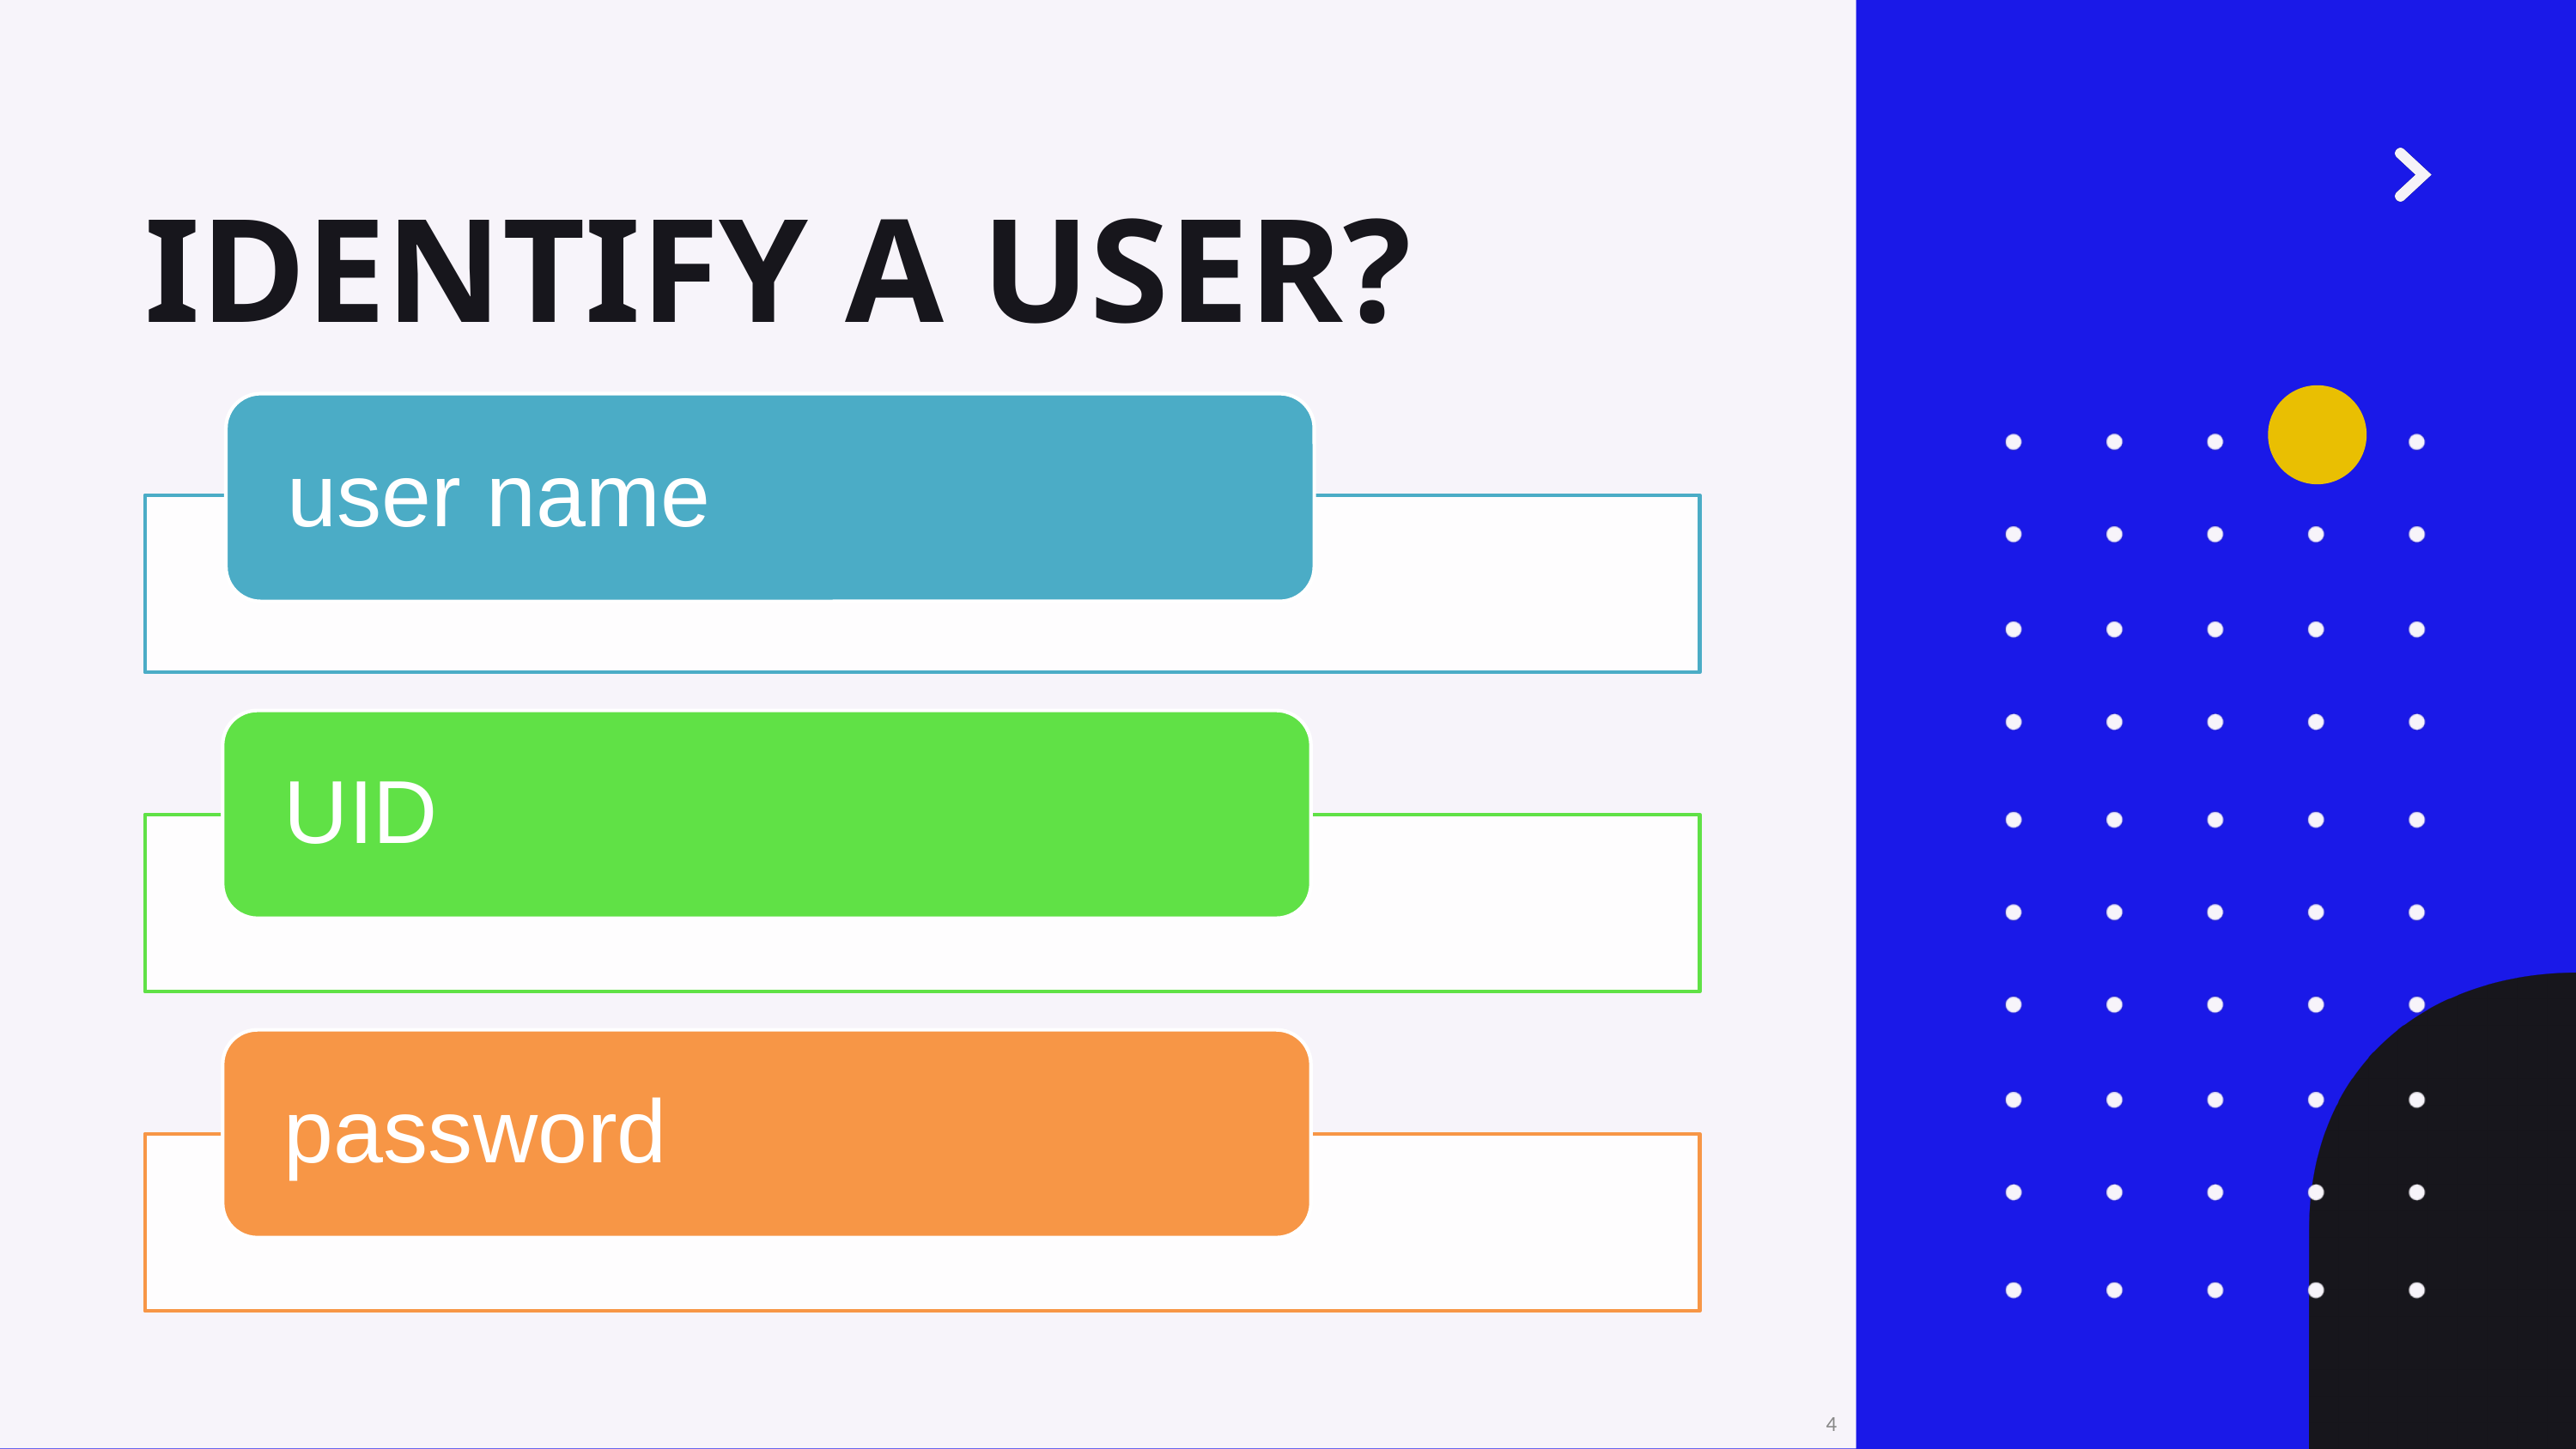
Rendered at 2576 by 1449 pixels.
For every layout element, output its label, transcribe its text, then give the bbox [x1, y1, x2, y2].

text_box [0, 0, 1856, 1449]
text_box [2269, 385, 2366, 426]
picture [1995, 898, 2576, 1449]
text_box IDENTIFY A USER? [144, 144, 1700, 351]
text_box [144, 382, 1700, 1319]
picture [2394, 148, 2432, 202]
picture [1995, 427, 2432, 834]
slide_number 4 [1549, 1397, 1850, 1449]
